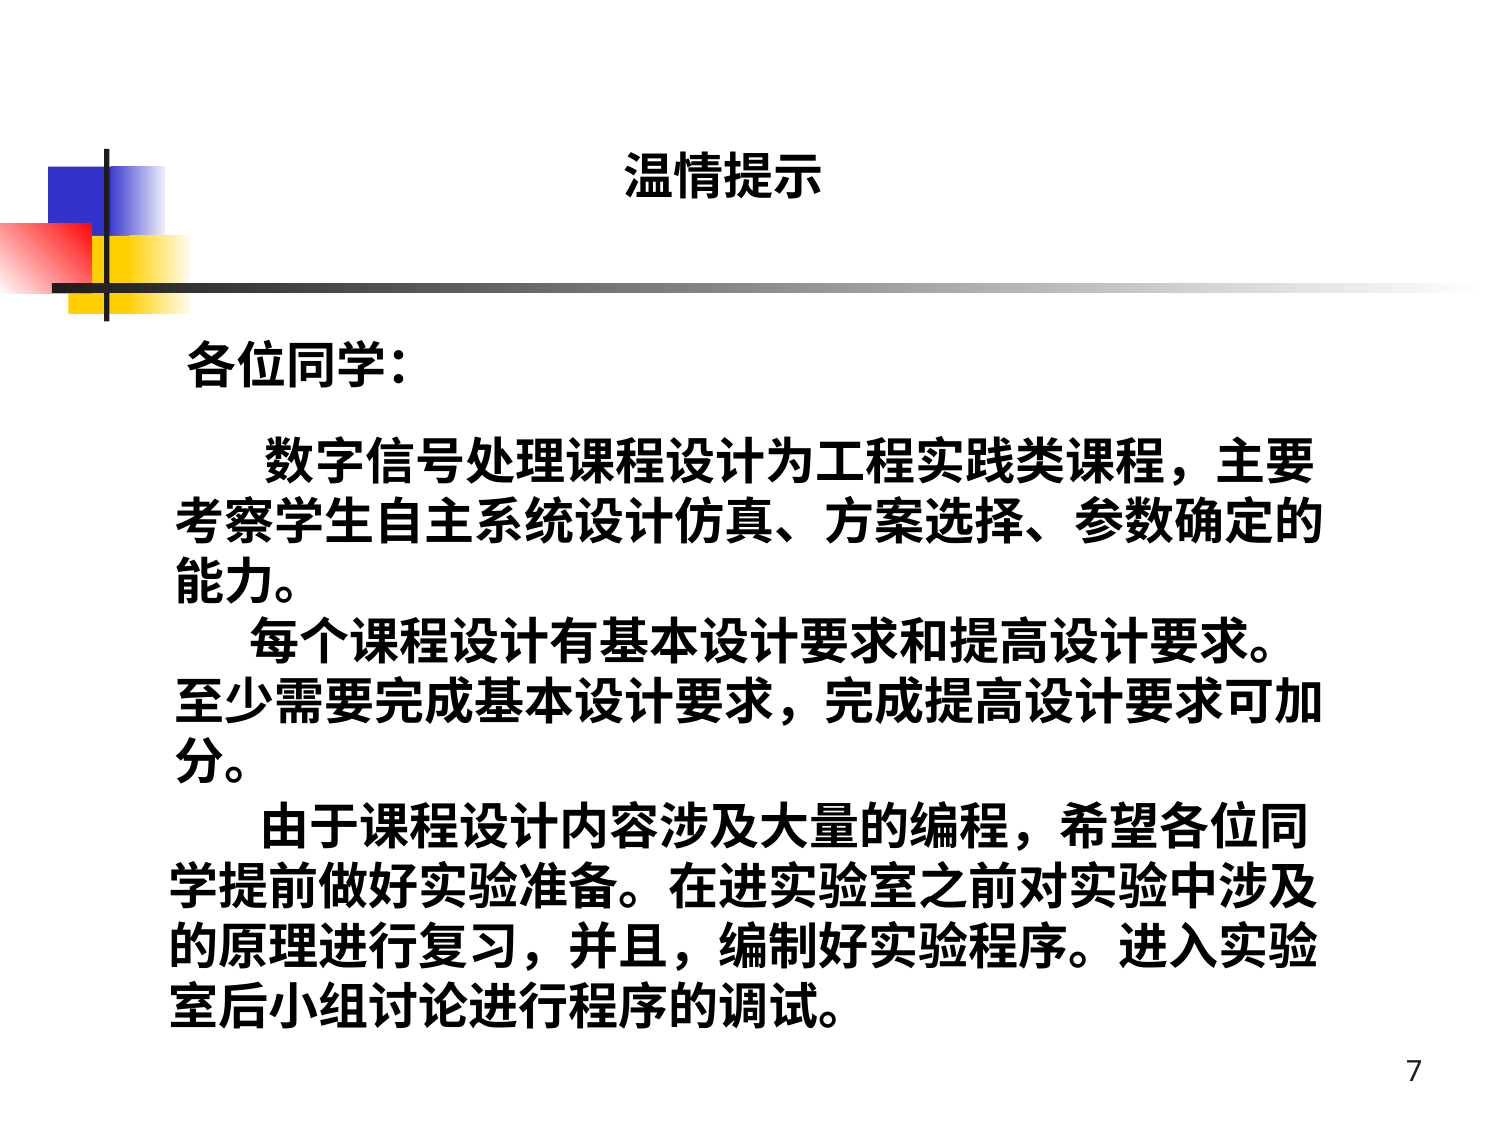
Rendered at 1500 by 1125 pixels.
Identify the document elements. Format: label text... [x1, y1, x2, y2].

text_box 温情提示 [609, 137, 839, 212]
slide_number 7 [1124, 1024, 1438, 1101]
text_box 各位同学： [171, 326, 452, 401]
text_box 数字信号处理课程设计为工程实践类课程，主要考察学生自主系统设计仿真、方案选择、参数确定的能力。 每个课程设计有基本设计要求和提高设计要求。至少需要完成基本设计要求，完成提高设计要求可加分。 [159, 422, 1353, 798]
text_box 由于课程设计内容涉及大量的编程，希望各位同学提前做好实验准备。在进实验室之前对实验中涉及的原理进行复习，并且，编制好实验程序。进入实验室后小组讨论进行程序的调试。 [153, 786, 1347, 1042]
